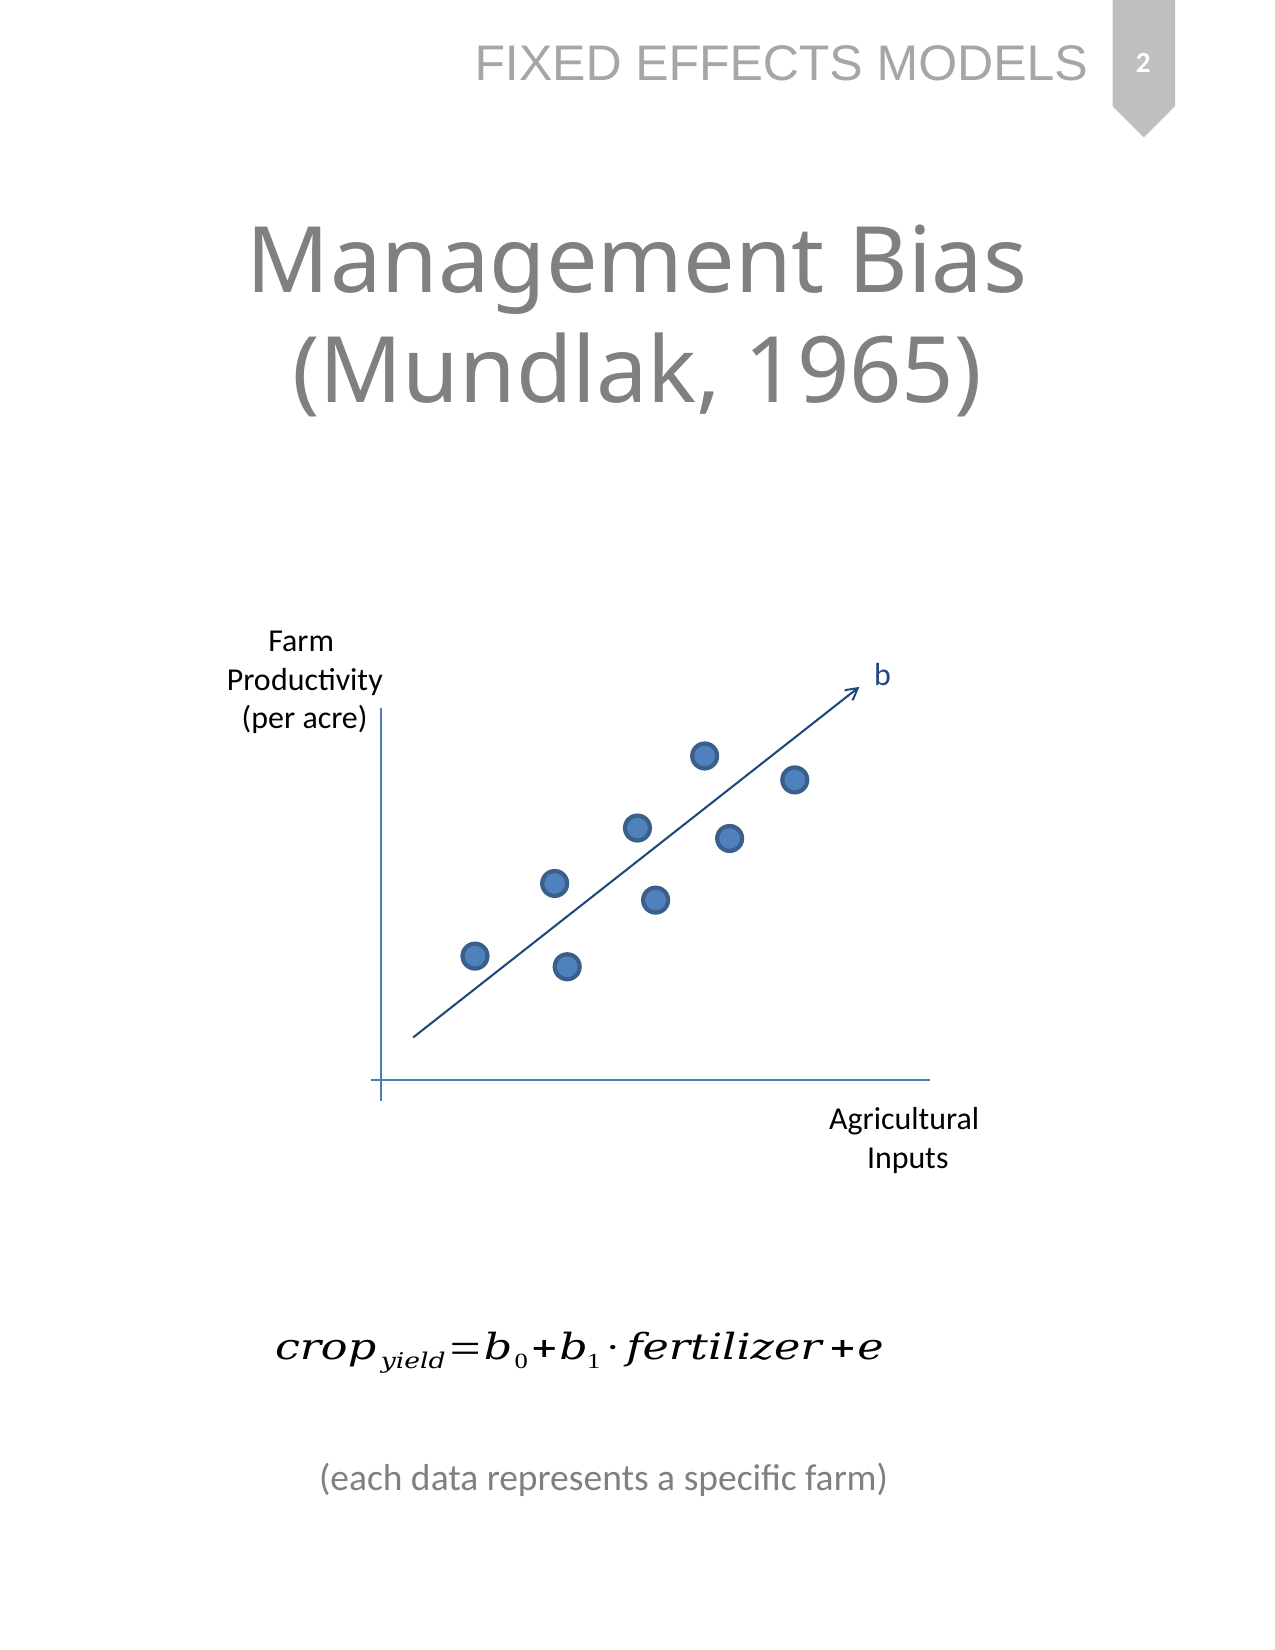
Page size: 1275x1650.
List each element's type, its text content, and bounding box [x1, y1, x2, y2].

text_box (each data represents a specific farm) [304, 1445, 904, 1506]
title Management Bias (Mundlak, 1965) [63, 172, 1212, 448]
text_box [210, 612, 1003, 1184]
slide_number 2 [1093, 17, 1194, 105]
